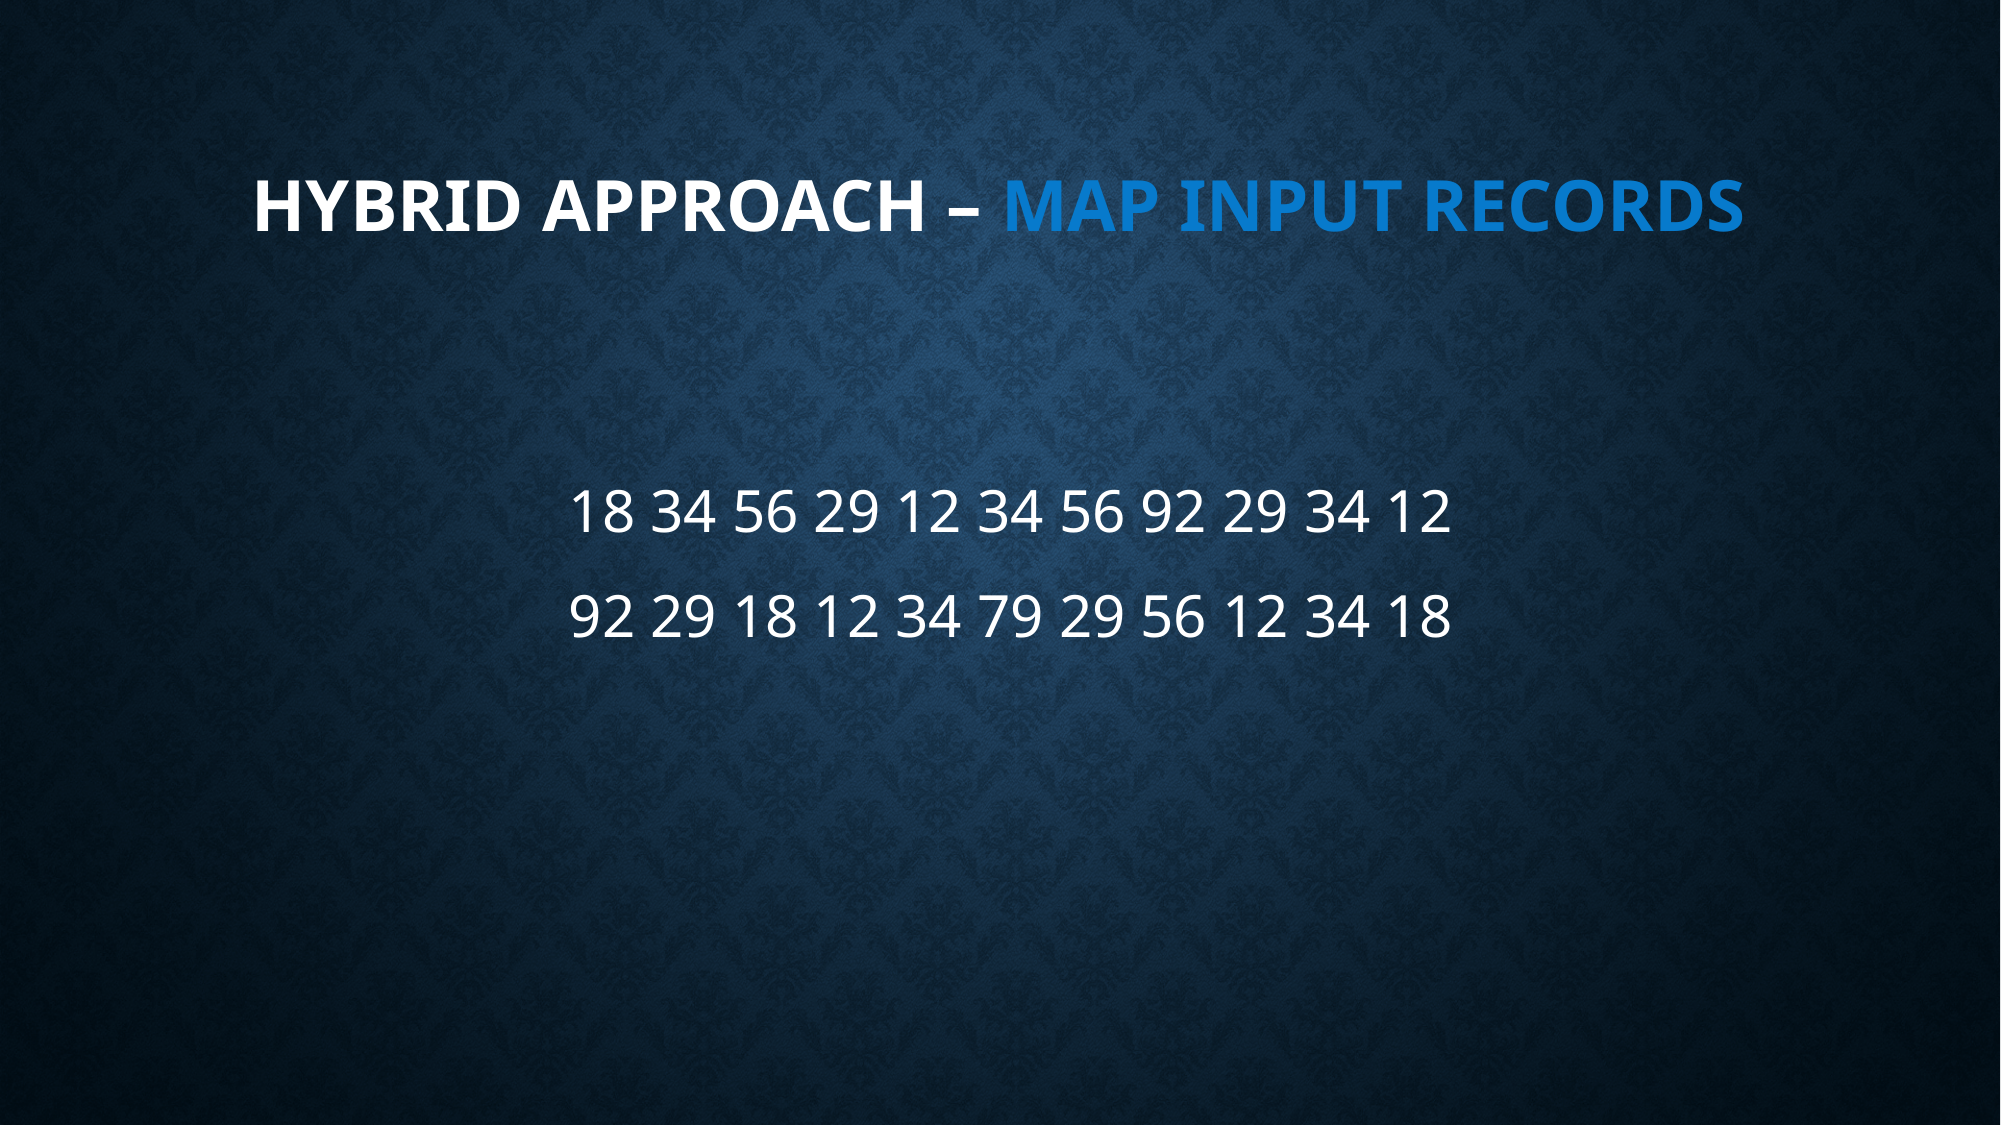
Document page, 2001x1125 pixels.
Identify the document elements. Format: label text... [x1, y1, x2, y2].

title Hybrid approach – Map input records [149, 99, 1849, 318]
list 18 34 56 29 12 34 56 92 29 34 12 92 29 18 12 34 79 29 56 12 34 18 [161, 452, 1861, 774]
